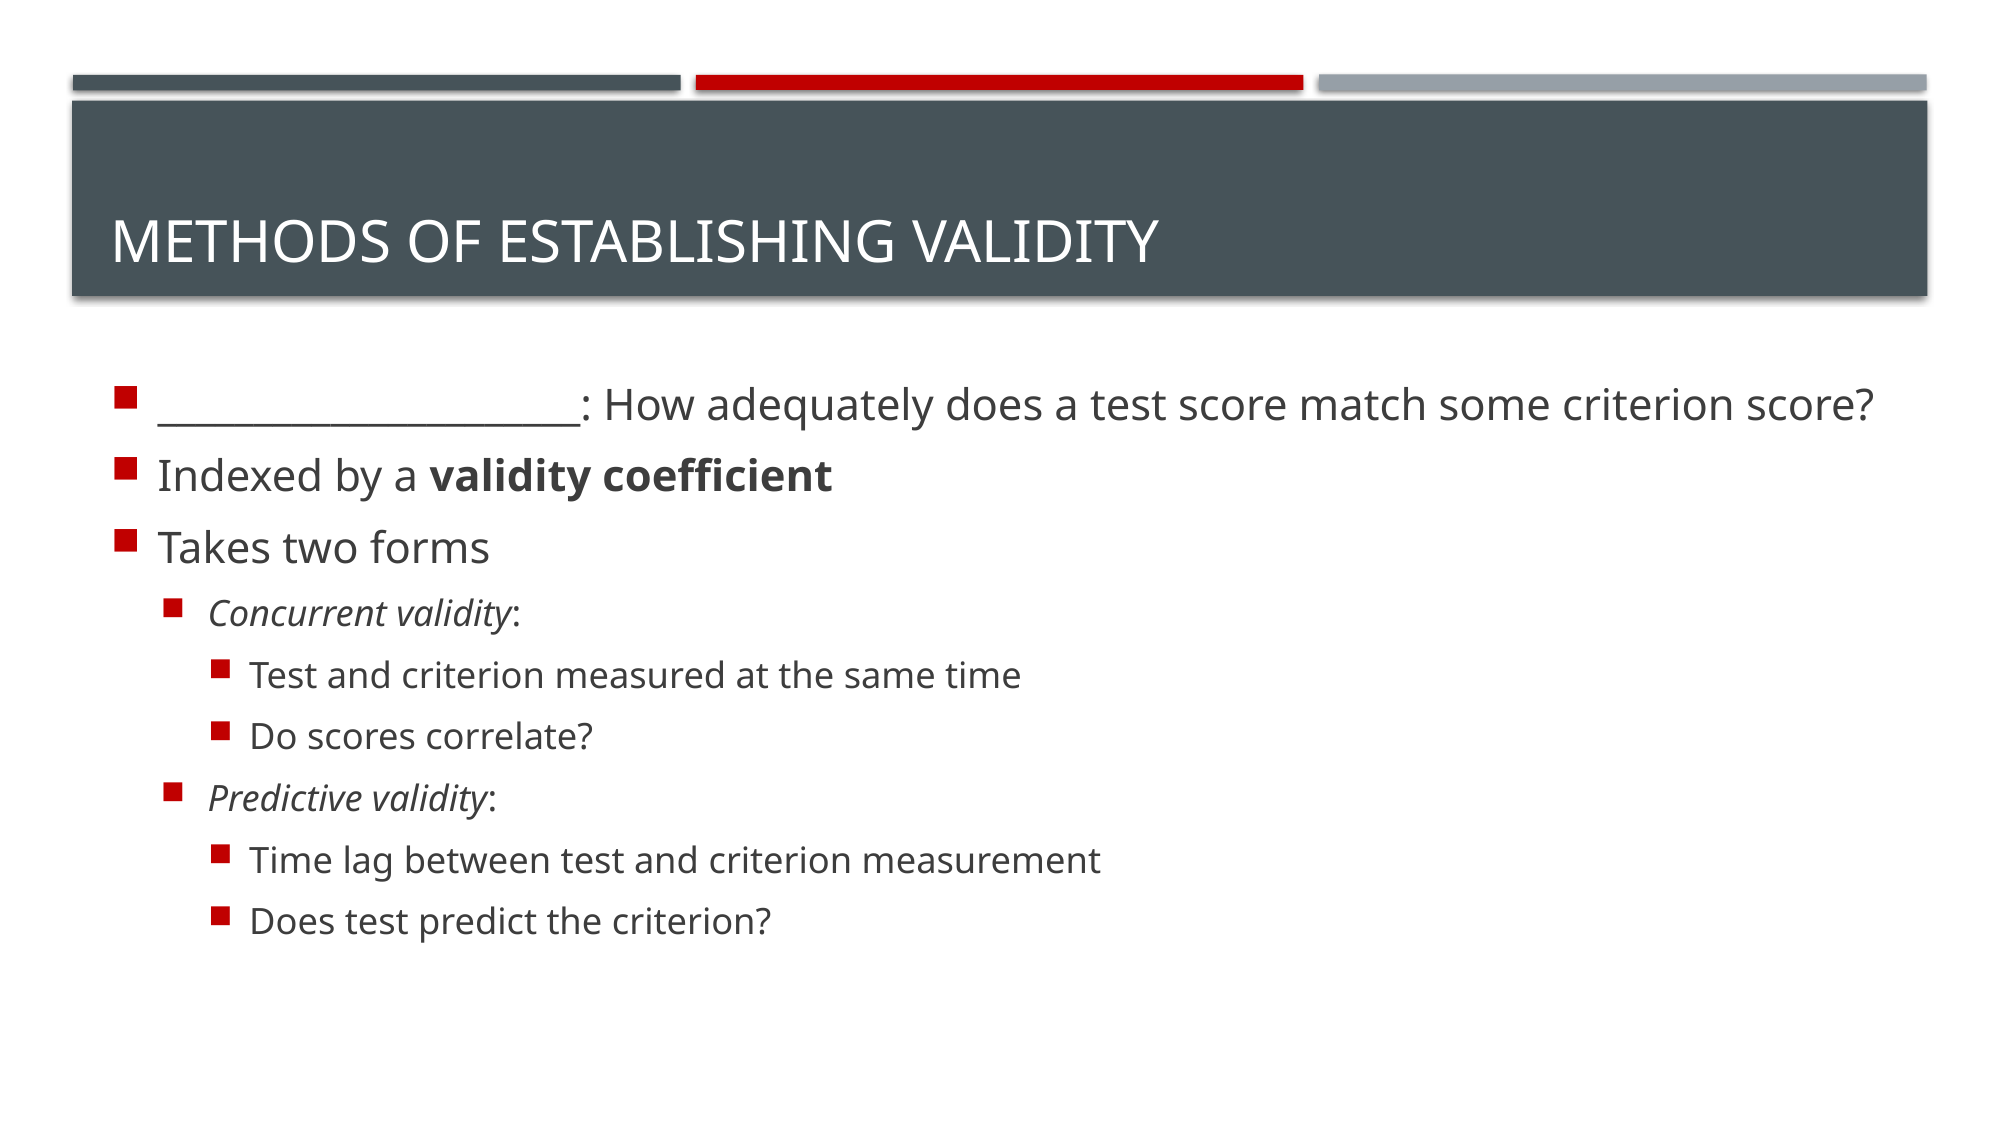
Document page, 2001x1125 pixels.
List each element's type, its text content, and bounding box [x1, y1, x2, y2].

list ______________________: How adequately does a test score match some criterion score? Indexed by a validity coefficient Takes two forms Concurrent validity: Test and criterion measured at the same time Do scores correlate? Predictive validity: Time lag between test and criterion measurement Does test predict the criterion? [95, 357, 1905, 962]
title Methods of Establishing Validity [95, 115, 1905, 282]
